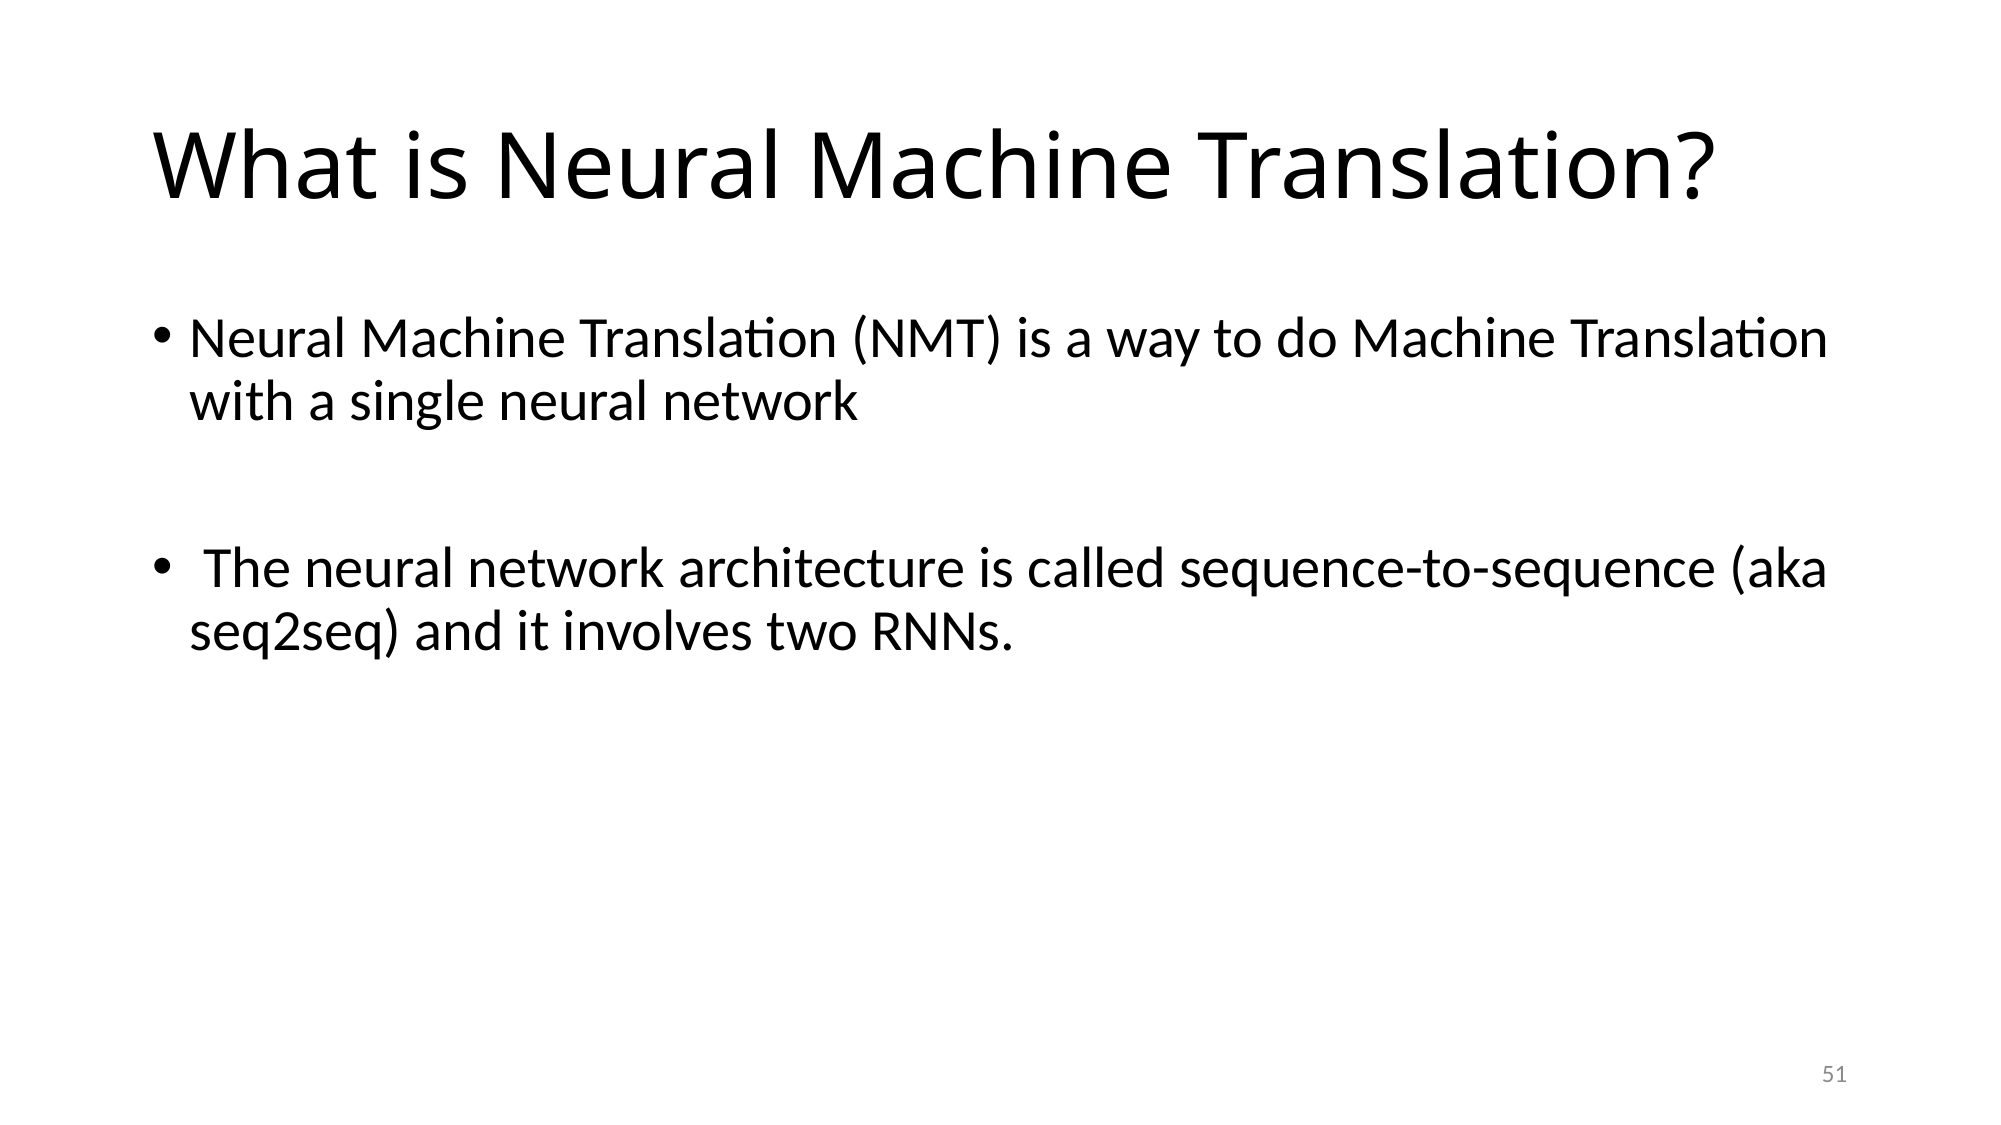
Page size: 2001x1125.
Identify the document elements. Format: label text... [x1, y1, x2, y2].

list Neural Machine Translation (NMT) is a way to do Machine Translation with a single neural network The neural network architecture is called sequence-to-sequence (aka seq2seq) and it involves two RNNs. [137, 299, 1863, 1014]
title What is Neural Machine Translation? [137, 59, 1863, 278]
slide_number 51 [1412, 1042, 1863, 1103]
